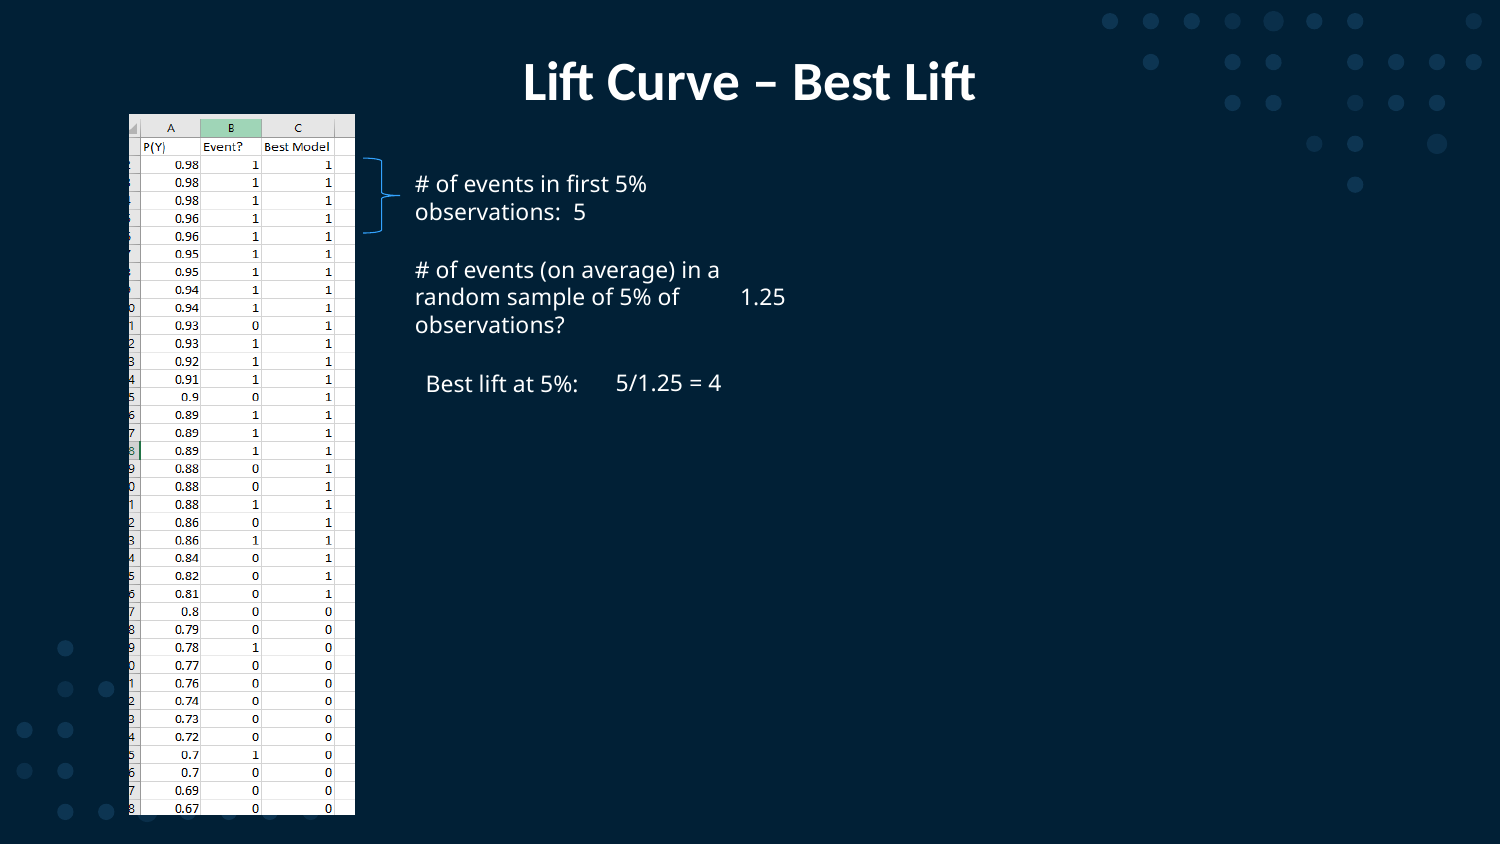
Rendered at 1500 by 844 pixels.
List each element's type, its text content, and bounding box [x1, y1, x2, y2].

title Lift Curve – Best Lift [103, 45, 1397, 121]
picture [129, 114, 355, 815]
text_box Best lift at 5%: [410, 362, 597, 405]
text_box [363, 157, 400, 234]
text_box # of events (on average) in a random sample of 5% of observations? [400, 247, 783, 345]
text_box 5/1.25 = 4 [600, 360, 807, 404]
text_box # of events in first 5% observations: 5 [400, 162, 783, 233]
text_box 1.25 [725, 275, 805, 318]
